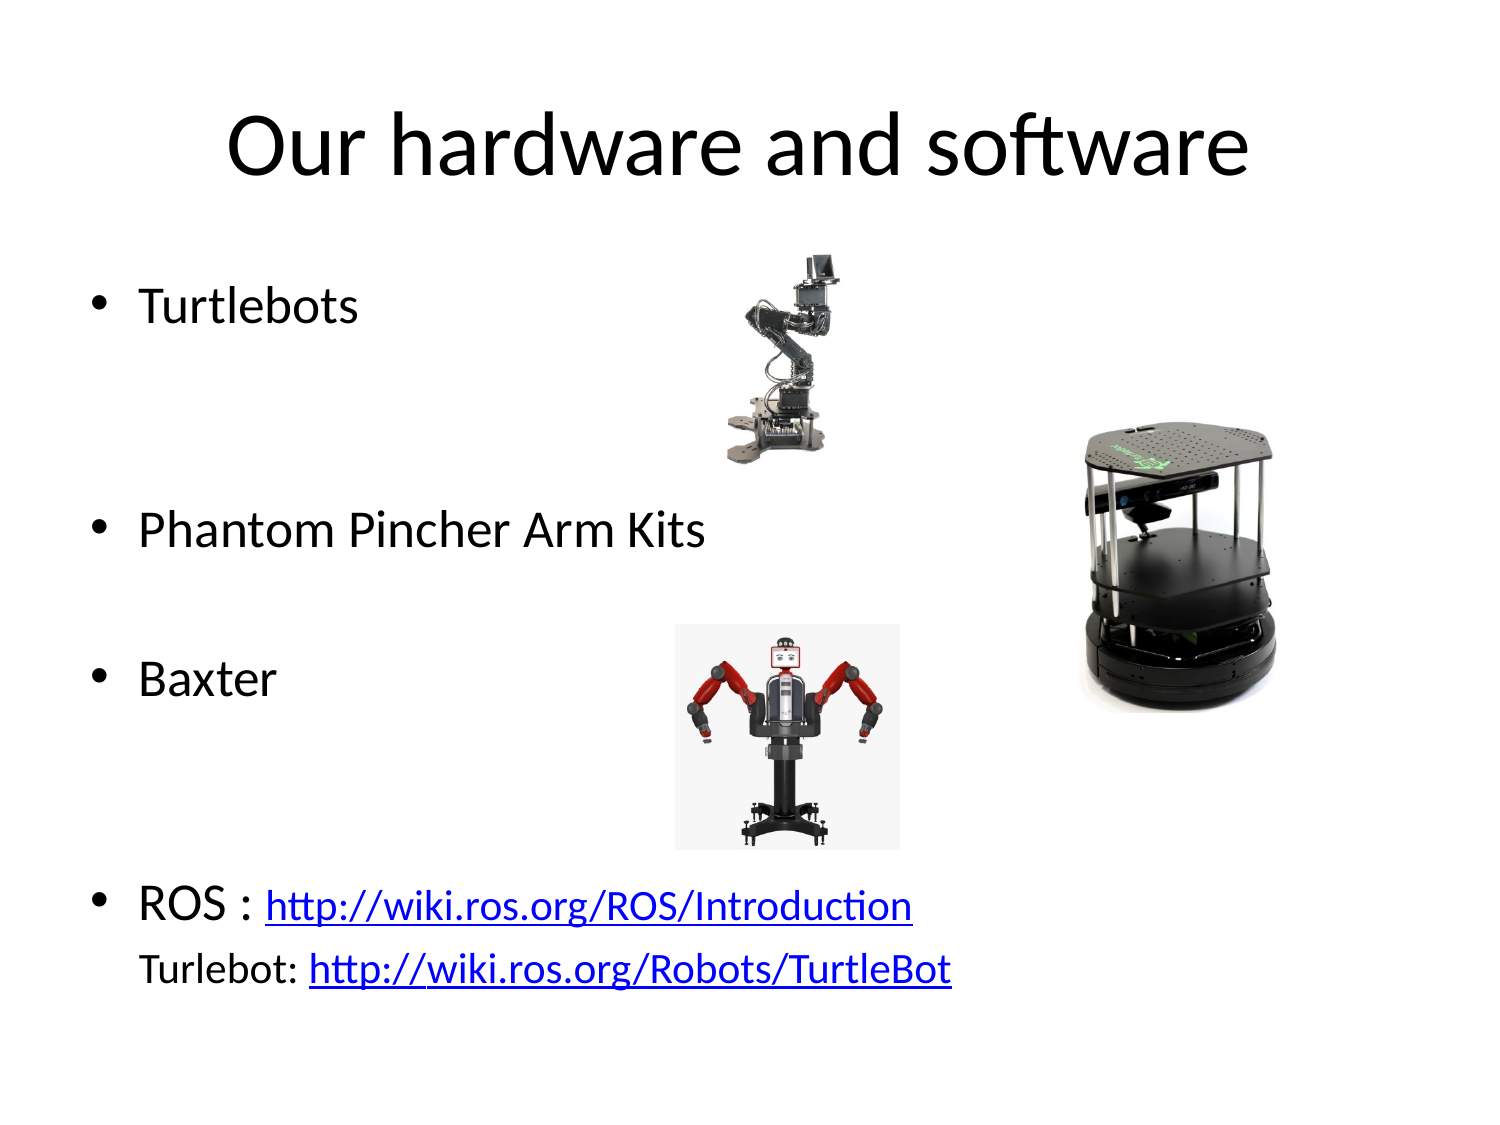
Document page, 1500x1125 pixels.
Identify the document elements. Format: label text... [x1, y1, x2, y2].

picture [662, 237, 903, 478]
title Our hardware and software [75, 45, 1425, 233]
picture [974, 412, 1376, 713]
list Turtlebots Phantom Pincher Arm Kits Baxter ROS : http://wiki.ros.org/ROS/Introduction Turlebot: http://wiki.ros.org/Robots/TurtleBot [75, 262, 1425, 1005]
picture [674, 624, 901, 851]
